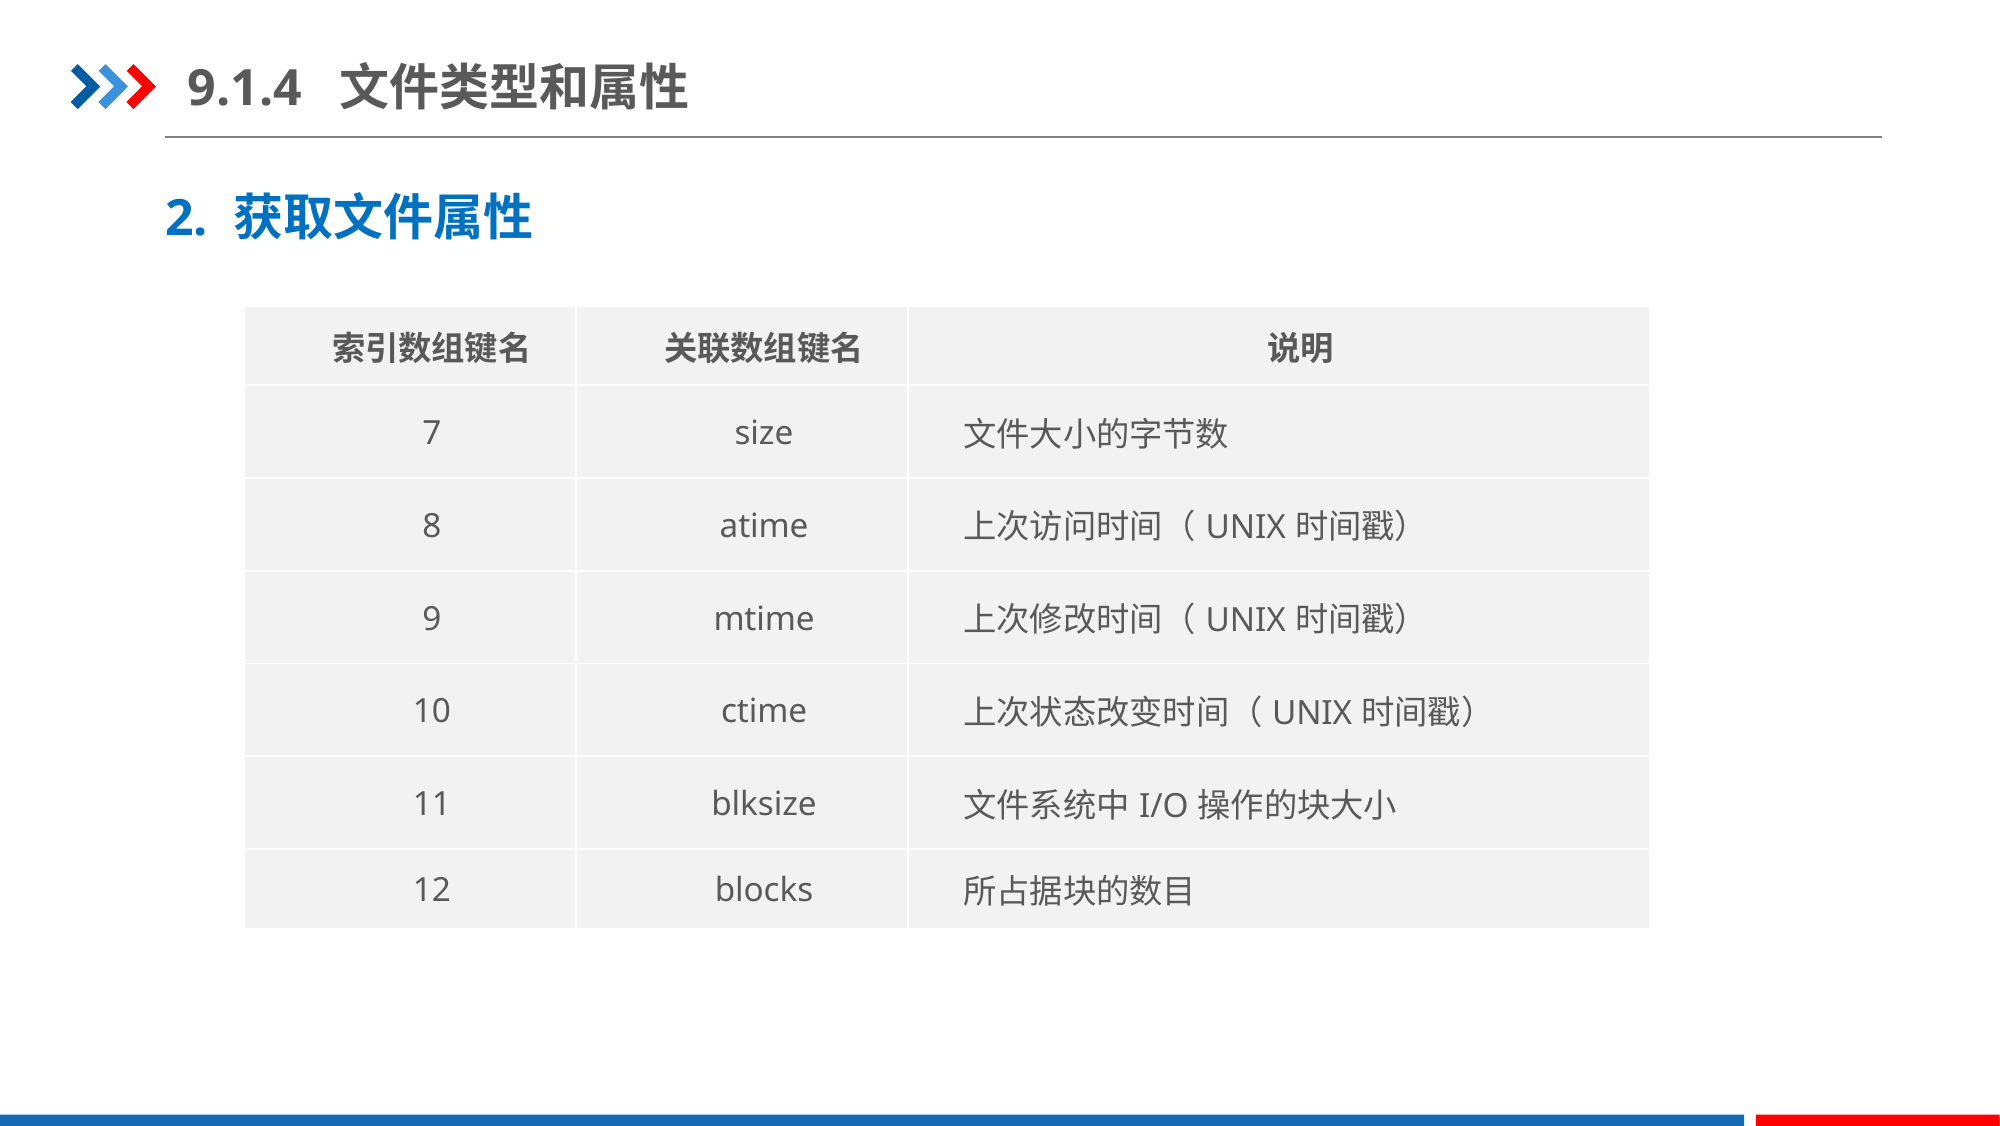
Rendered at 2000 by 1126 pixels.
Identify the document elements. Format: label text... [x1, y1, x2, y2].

table_cell 9 [245, 572, 575, 663]
table_cell 11 [245, 757, 575, 848]
table_cell 上次状态改变时间（UNIX时间戳） [909, 664, 1649, 755]
table_cell 10 [245, 664, 575, 755]
table_cell 所占据块的数目 [909, 850, 1649, 928]
text_box 9.1.4 文件类型和属性 [187, 43, 827, 127]
table_header 索引数组键名 [245, 307, 575, 384]
table_cell 上次修改时间（UNIX时间戳） [909, 572, 1649, 663]
table_cell mtime [577, 572, 907, 663]
table_header 说明 [909, 307, 1649, 384]
table_cell size [577, 386, 907, 477]
table_cell 8 [245, 479, 575, 570]
table_cell 7 [245, 386, 575, 477]
table_cell 文件大小的字节数 [909, 386, 1649, 477]
table_cell 12 [245, 850, 575, 928]
text_box 2. 获取文件属性 [150, 178, 808, 253]
table_cell blksize [577, 757, 907, 848]
table_cell 上次访问时间（UNIX时间戳） [909, 479, 1649, 570]
table_header 关联数组键名 [577, 307, 907, 384]
table_cell atime [577, 479, 907, 570]
table_cell blocks [577, 850, 907, 928]
table_cell ctime [577, 664, 907, 755]
table_cell 文件系统中I/O操作的块大小 [909, 757, 1649, 848]
